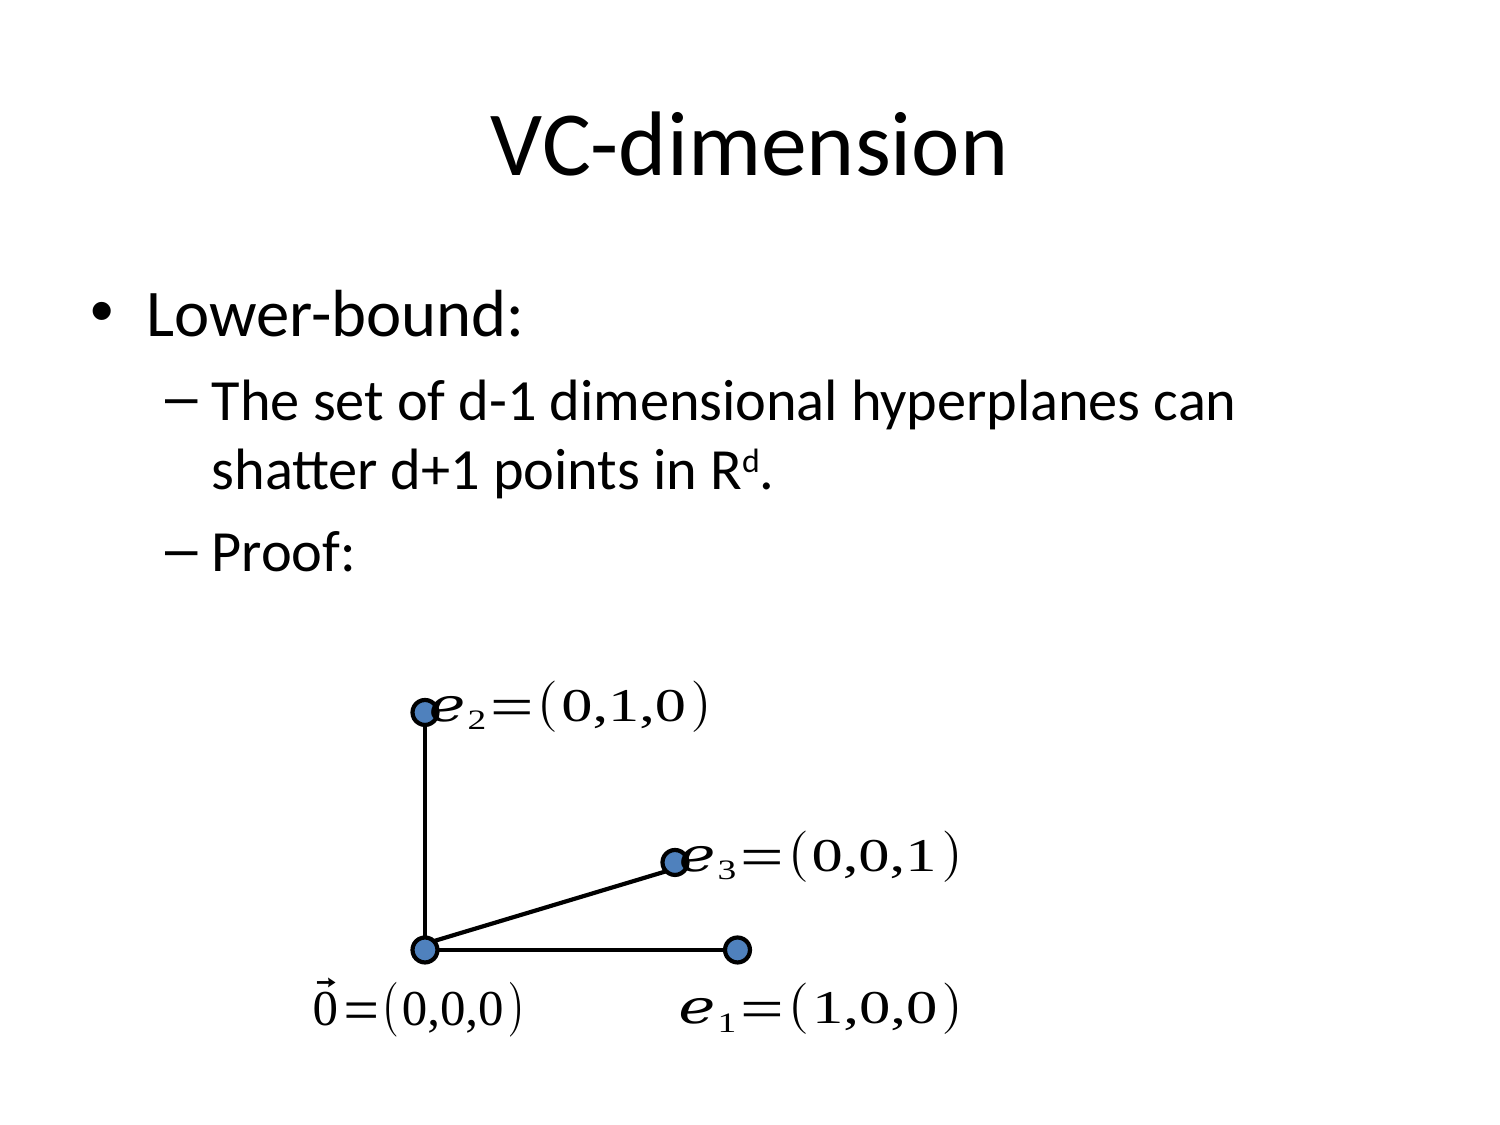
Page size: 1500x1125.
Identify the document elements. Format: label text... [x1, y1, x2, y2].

text_box [410, 697, 437, 727]
title VC-dimension [75, 45, 1425, 233]
text_box [723, 935, 753, 965]
text_box [660, 847, 687, 878]
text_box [433, 871, 667, 942]
text_box [410, 936, 438, 965]
